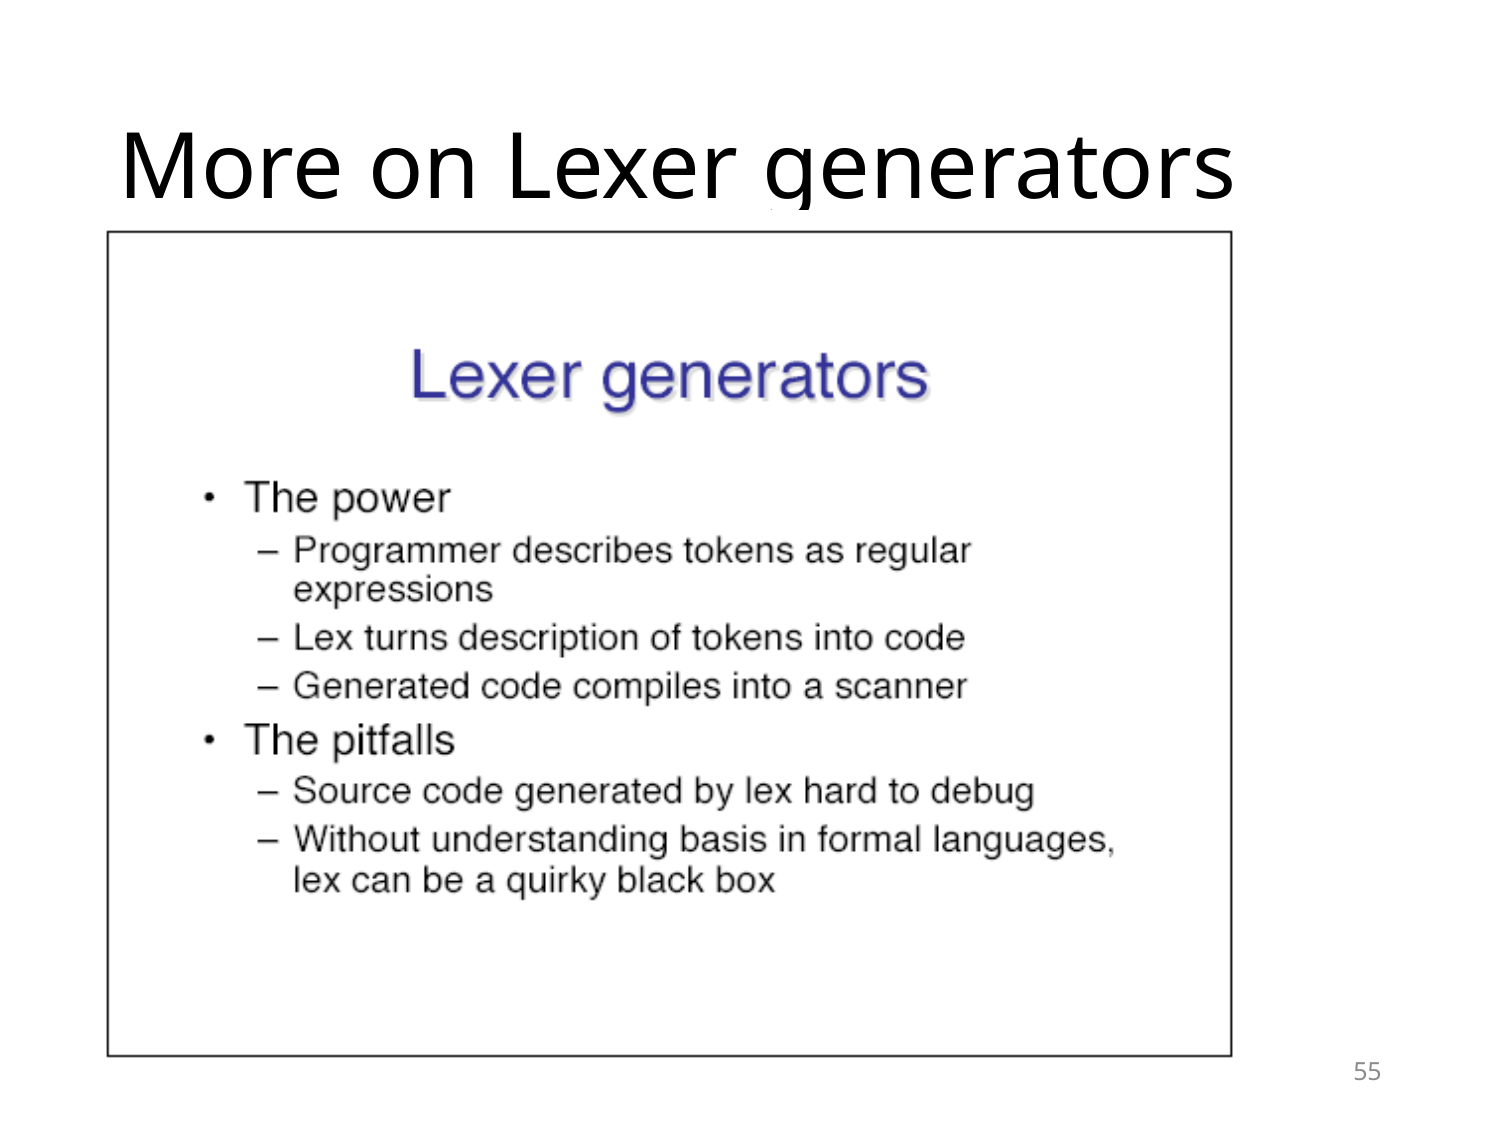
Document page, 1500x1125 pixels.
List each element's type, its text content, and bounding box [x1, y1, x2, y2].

title More on Lexer generators [103, 59, 1397, 278]
slide_number 55 [1059, 1042, 1397, 1103]
picture [12, 210, 1338, 1073]
